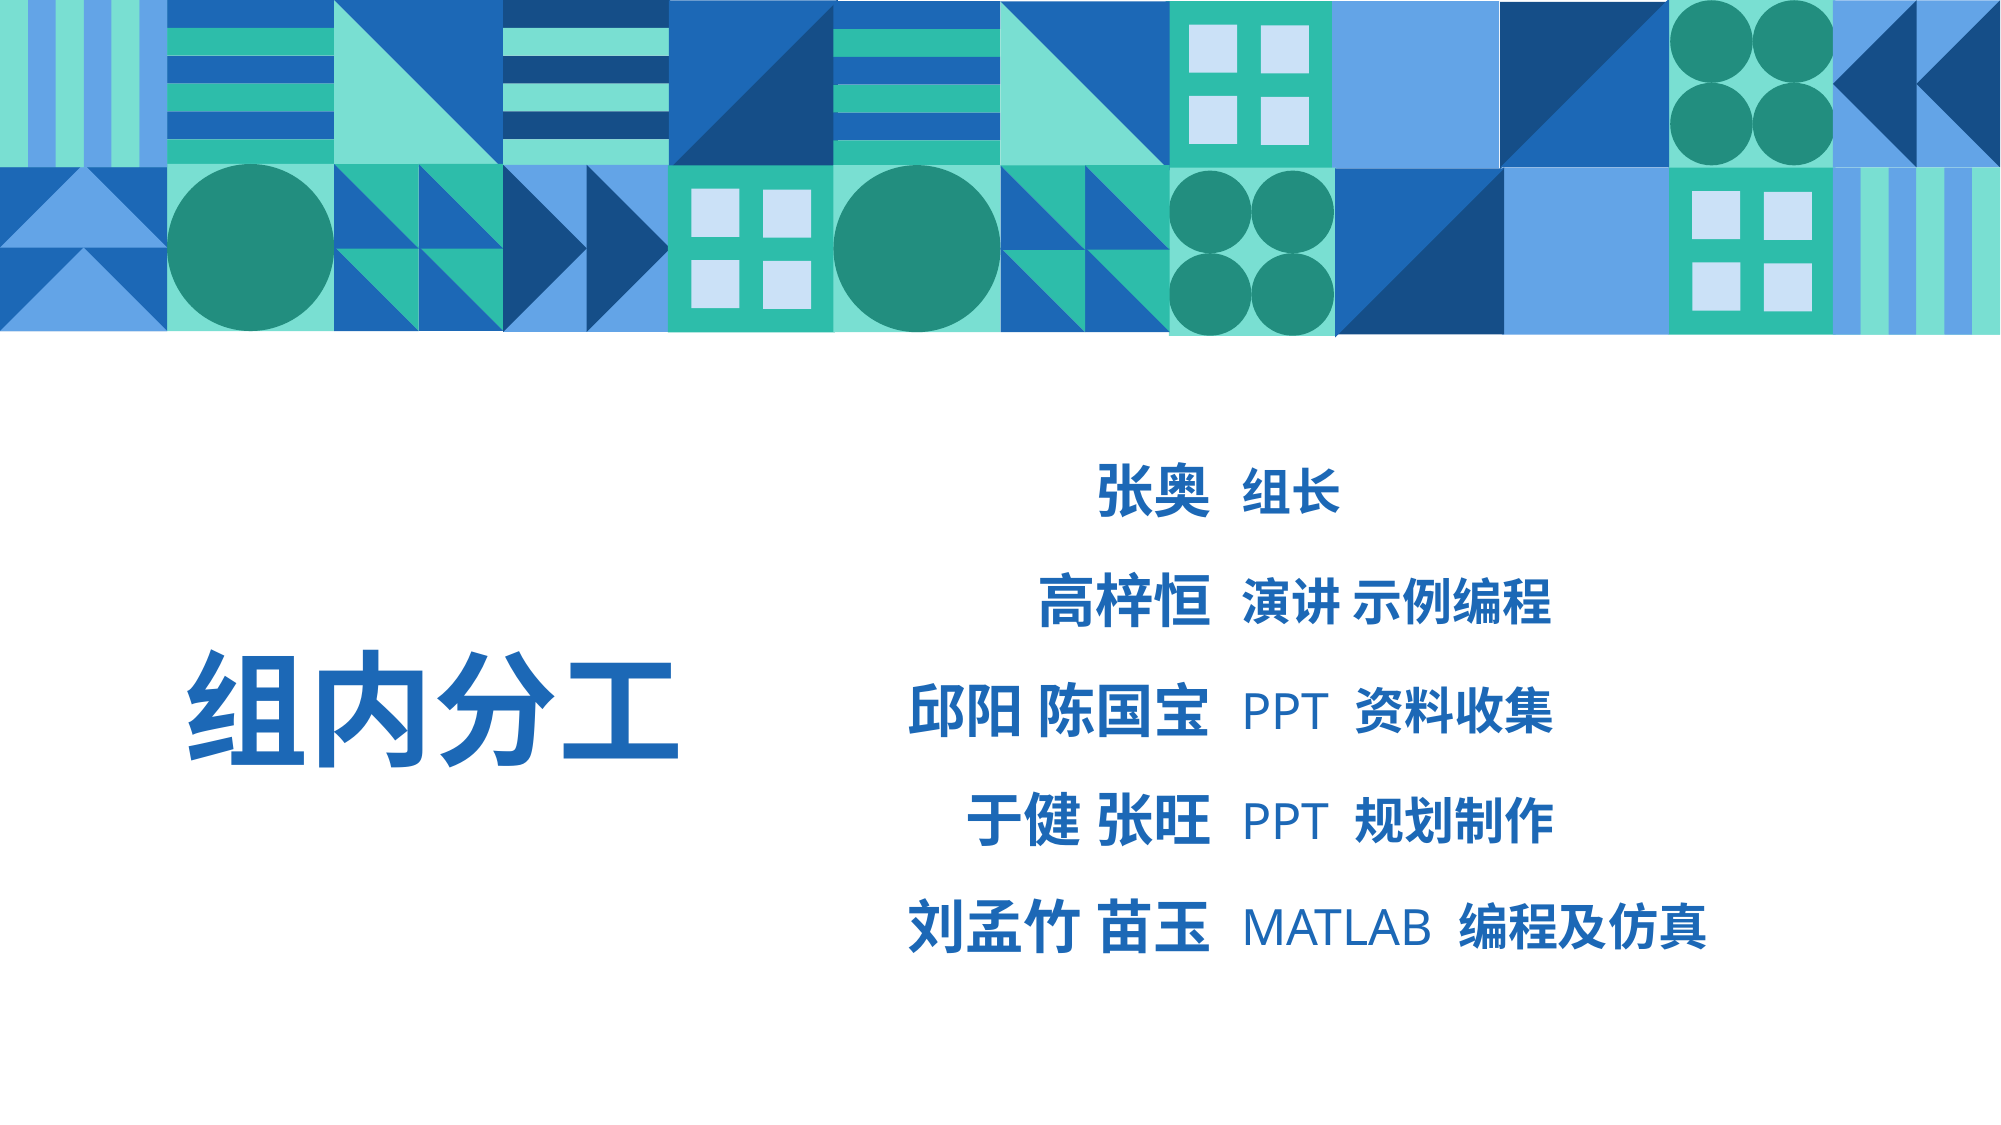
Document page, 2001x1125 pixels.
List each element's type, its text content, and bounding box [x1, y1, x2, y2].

list 张奥 [992, 439, 1226, 549]
list 高梓恒 [992, 549, 1226, 658]
list PPT 规划制作 [1226, 768, 1778, 875]
list 组内分工 [128, 641, 740, 780]
list 于健 张旺 [858, 768, 1226, 875]
list 组长 [1226, 439, 1778, 549]
list 演讲 示例编程 [1226, 549, 1778, 658]
list MATLAB 编程及仿真 [1226, 875, 1778, 985]
list PPT 资料收集 [1226, 658, 1778, 768]
list 邱阳 陈国宝 [858, 658, 1226, 768]
list 刘孟竹 苗玉 [858, 875, 1226, 985]
